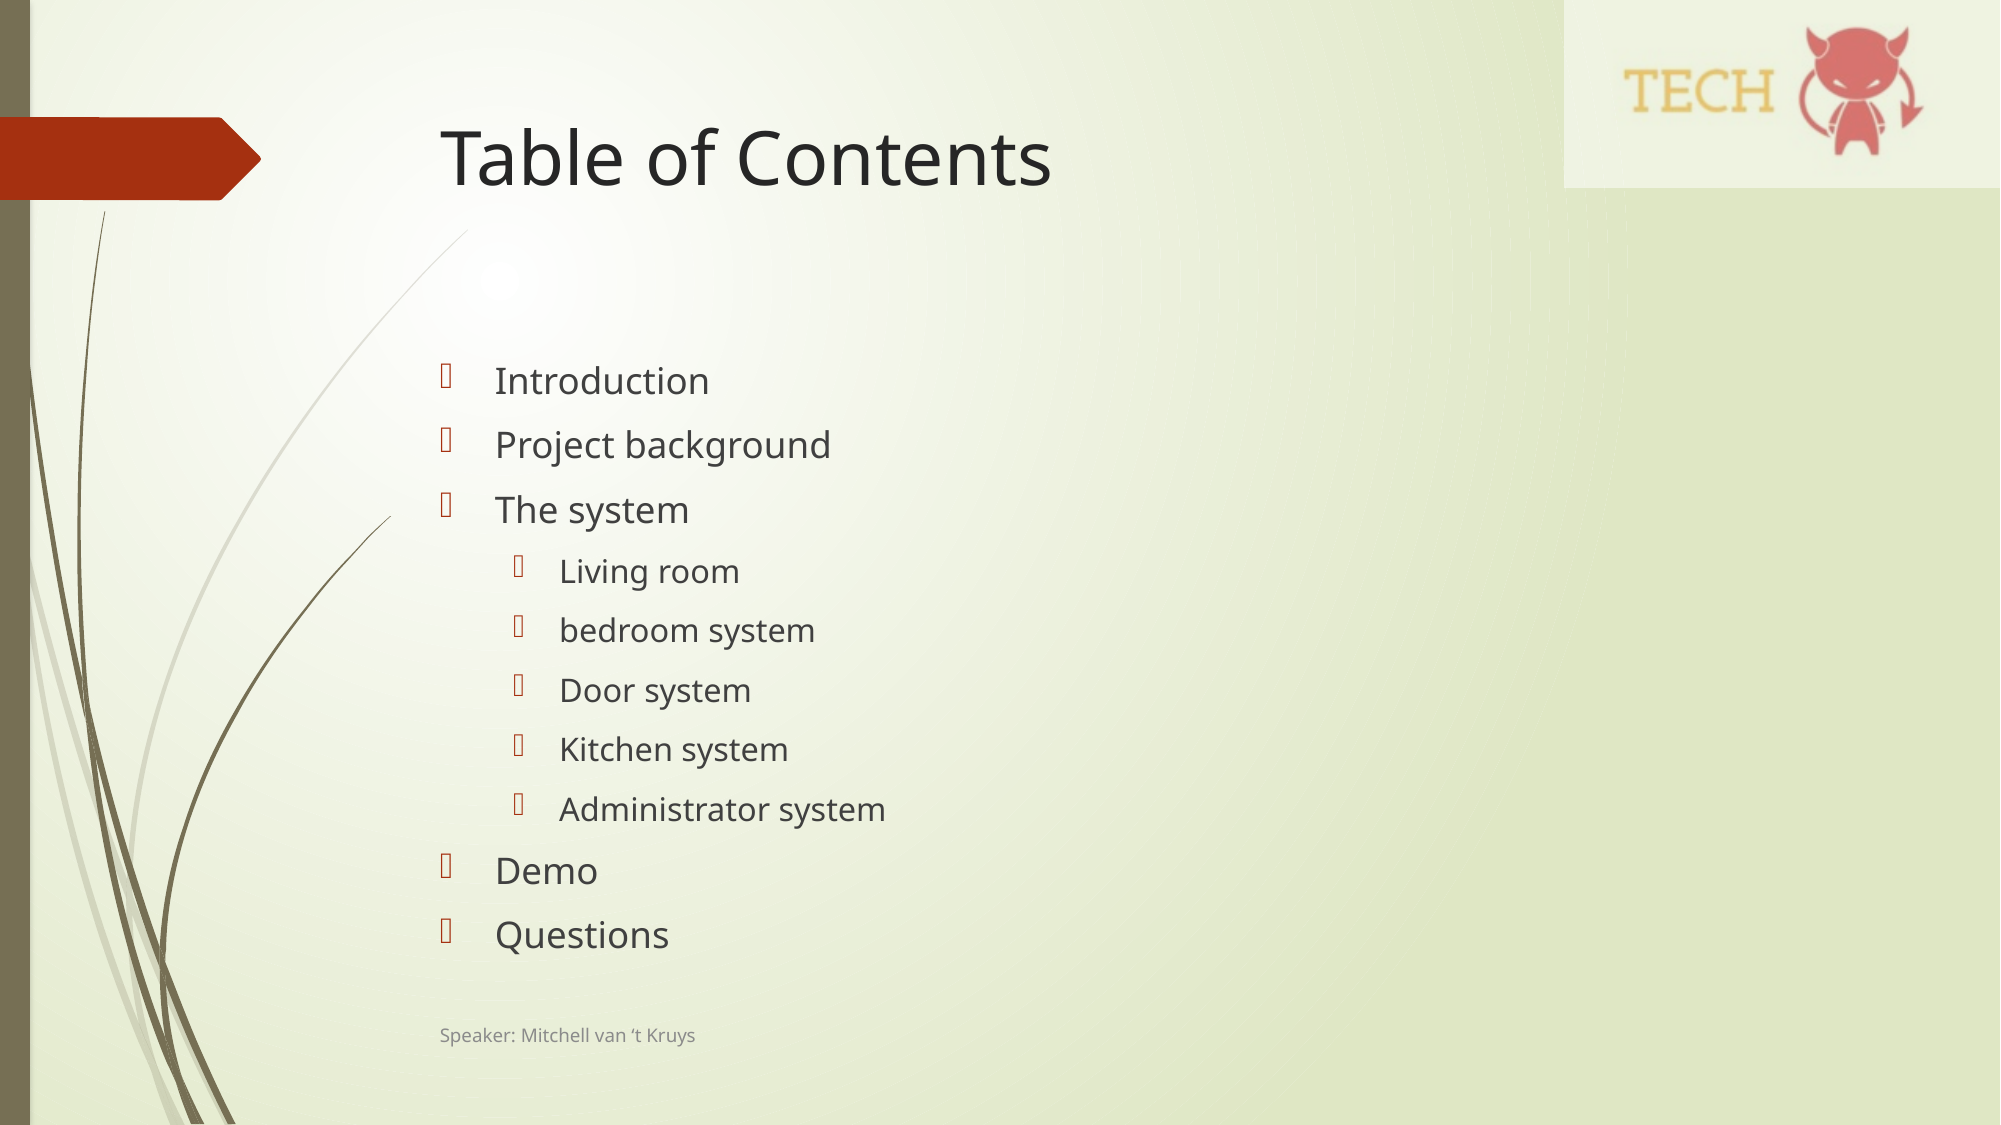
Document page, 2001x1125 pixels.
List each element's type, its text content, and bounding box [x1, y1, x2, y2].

title Table of Contents [425, 102, 1888, 313]
list Introduction Project background The system Living room bedroom system Door system Kitchen system Administrator system Demo Questions [424, 350, 1888, 970]
picture [1563, 0, 2000, 188]
footer Speaker: Mitchell van ‘t Kruys [424, 1006, 1675, 1067]
